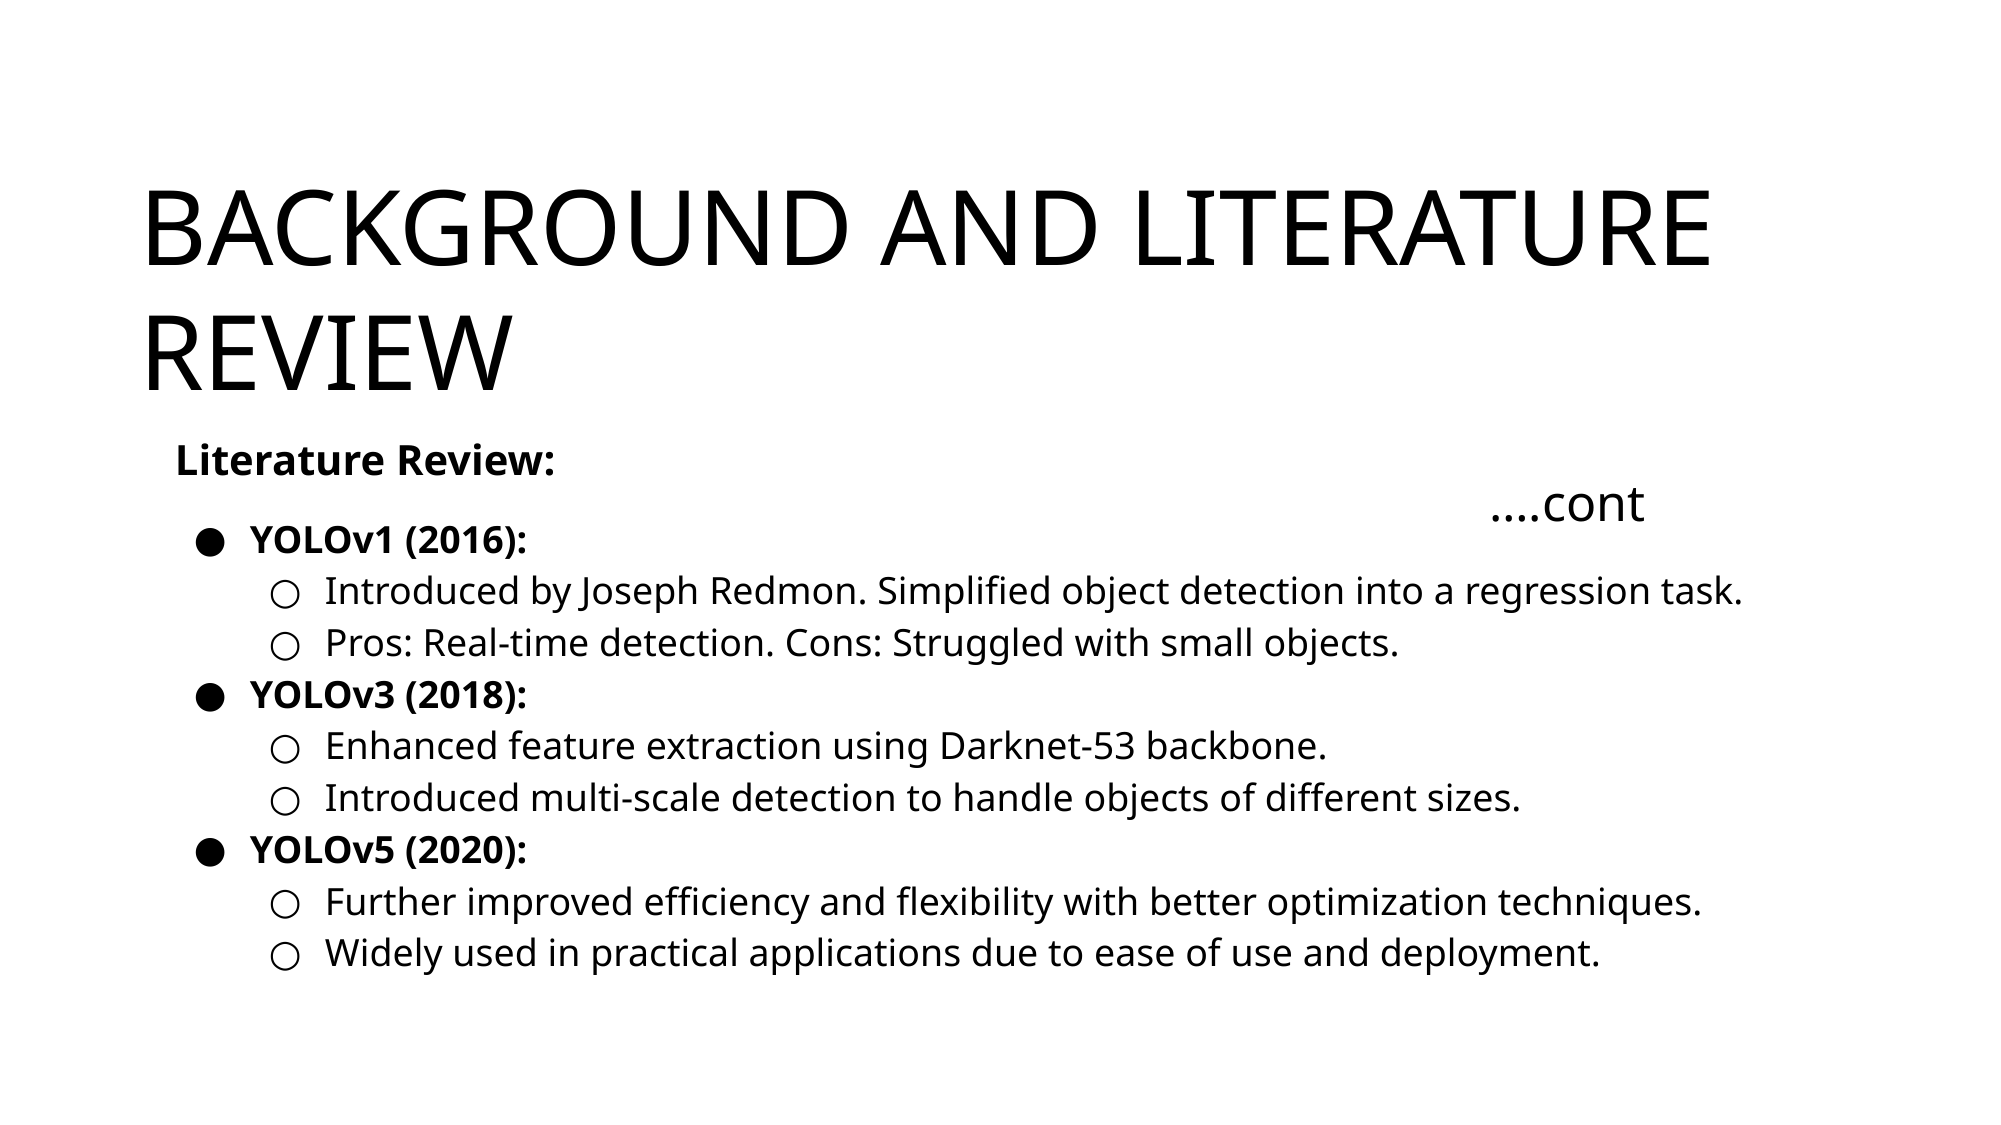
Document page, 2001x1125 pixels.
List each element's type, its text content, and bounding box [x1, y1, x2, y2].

text_box BACKGROUND AND LITERATURE REVIEW ….cont [124, 146, 1930, 547]
text_box Literature Review: YOLOv1 (2016): Introduced by Joseph Redmon. Simplified object detection into a regression task. Pros: Real-time detection. Cons: Struggled with small objects. YOLOv3 (2018): Enhanced feature extraction using Darknet-53 backbone. Introduced multi-scale detection to handle objects of different sizes. YOLOv5 (2020): Further improved efficiency and flexibility with better optimization techniques. Widely used in practical applications due to ease of use and deployment. [160, 411, 1939, 1077]
